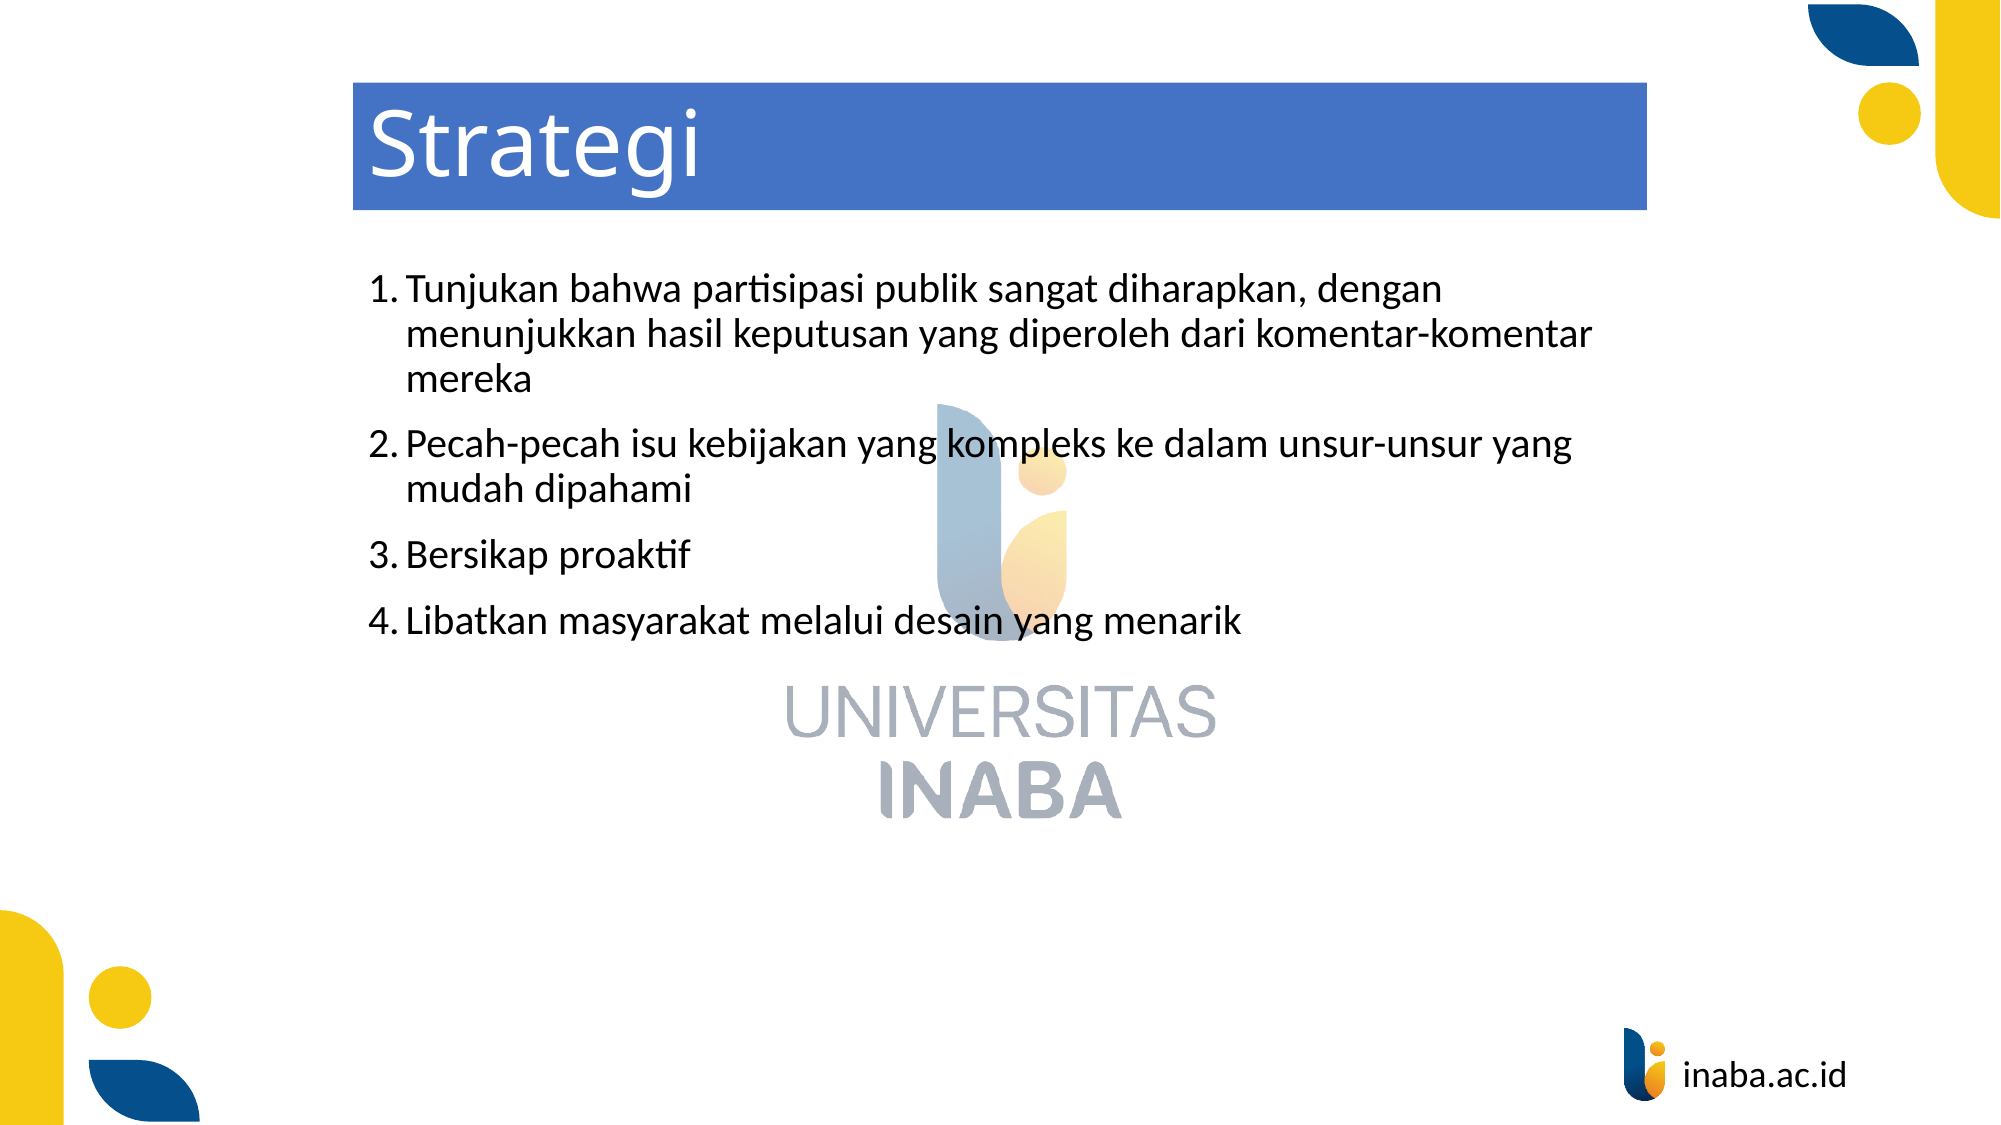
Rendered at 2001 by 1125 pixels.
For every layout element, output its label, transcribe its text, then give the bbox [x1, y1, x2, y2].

picture [1624, 1028, 1665, 1101]
list Tunjukan bahwa partisipasi publik sangat diharapkan, dengan menunjukkan hasil keputusan yang diperoleh dari komentar-komentar mereka Pecah-pecah isu kebijakan yang kompleks ke dalam unsur-unsur yang mudah dipahami Bersikap proaktif Libatkan masyarakat melalui desain yang menarik [353, 258, 1647, 997]
title Strategi [353, 82, 1647, 211]
